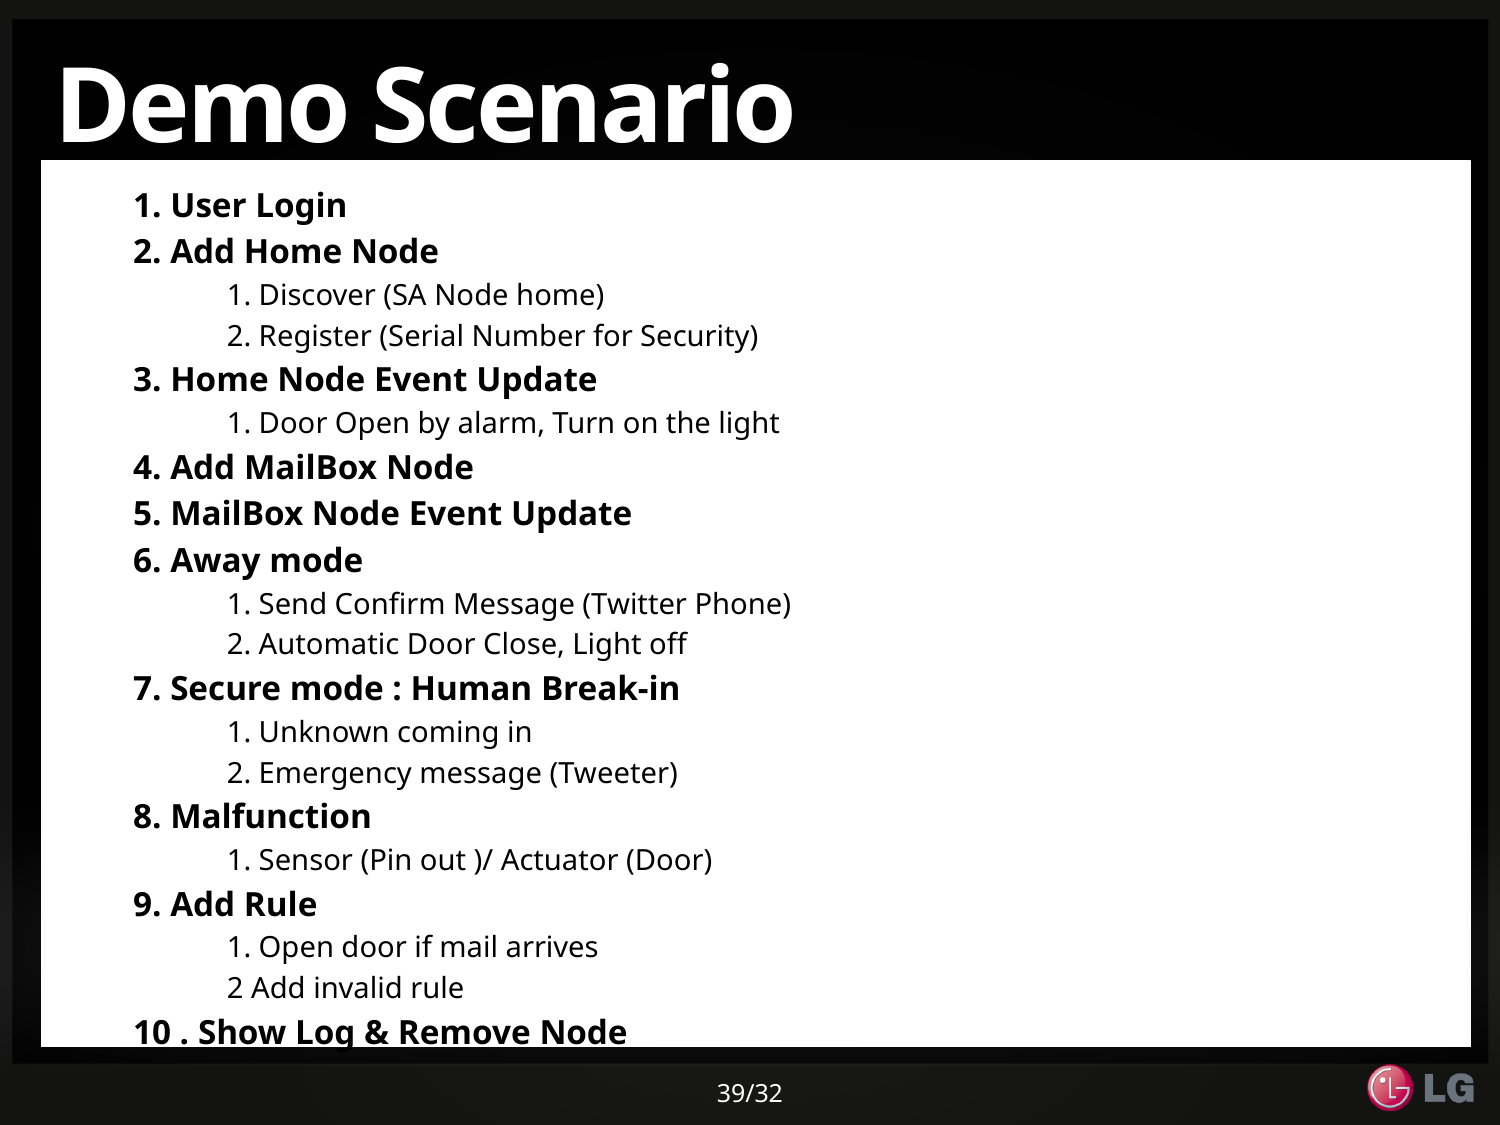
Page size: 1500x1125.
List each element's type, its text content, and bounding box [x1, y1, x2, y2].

text_box [39, 159, 1473, 1049]
picture [0, 0, 1500, 1125]
slide_number 39/32 [575, 1064, 925, 1125]
title Demo Scenario [39, 46, 1412, 155]
list 1. User Login 2. Add Home Node 1. Discover (SA Node home) 2. Register (Serial Number for Security) 3. Home Node Event Update 1. Door Open by alarm, Turn on the light 4. Add MailBox Node 5. MailBox Node Event Update 6. Away mode 1. Send Confirm Message (Twitter Phone) 2. Automatic Door Close, Light off 7. Secure mode : Human Break-in 1. Unknown coming in 2. Emergency message (Tweeter) 8. Malfunction 1. Sensor (Pin out )/ Actuator (Door) 9. Add Rule 1. Open door if mail arrives 2 Add invalid rule 10 . Show Log & Remove Node [118, 176, 1069, 1035]
